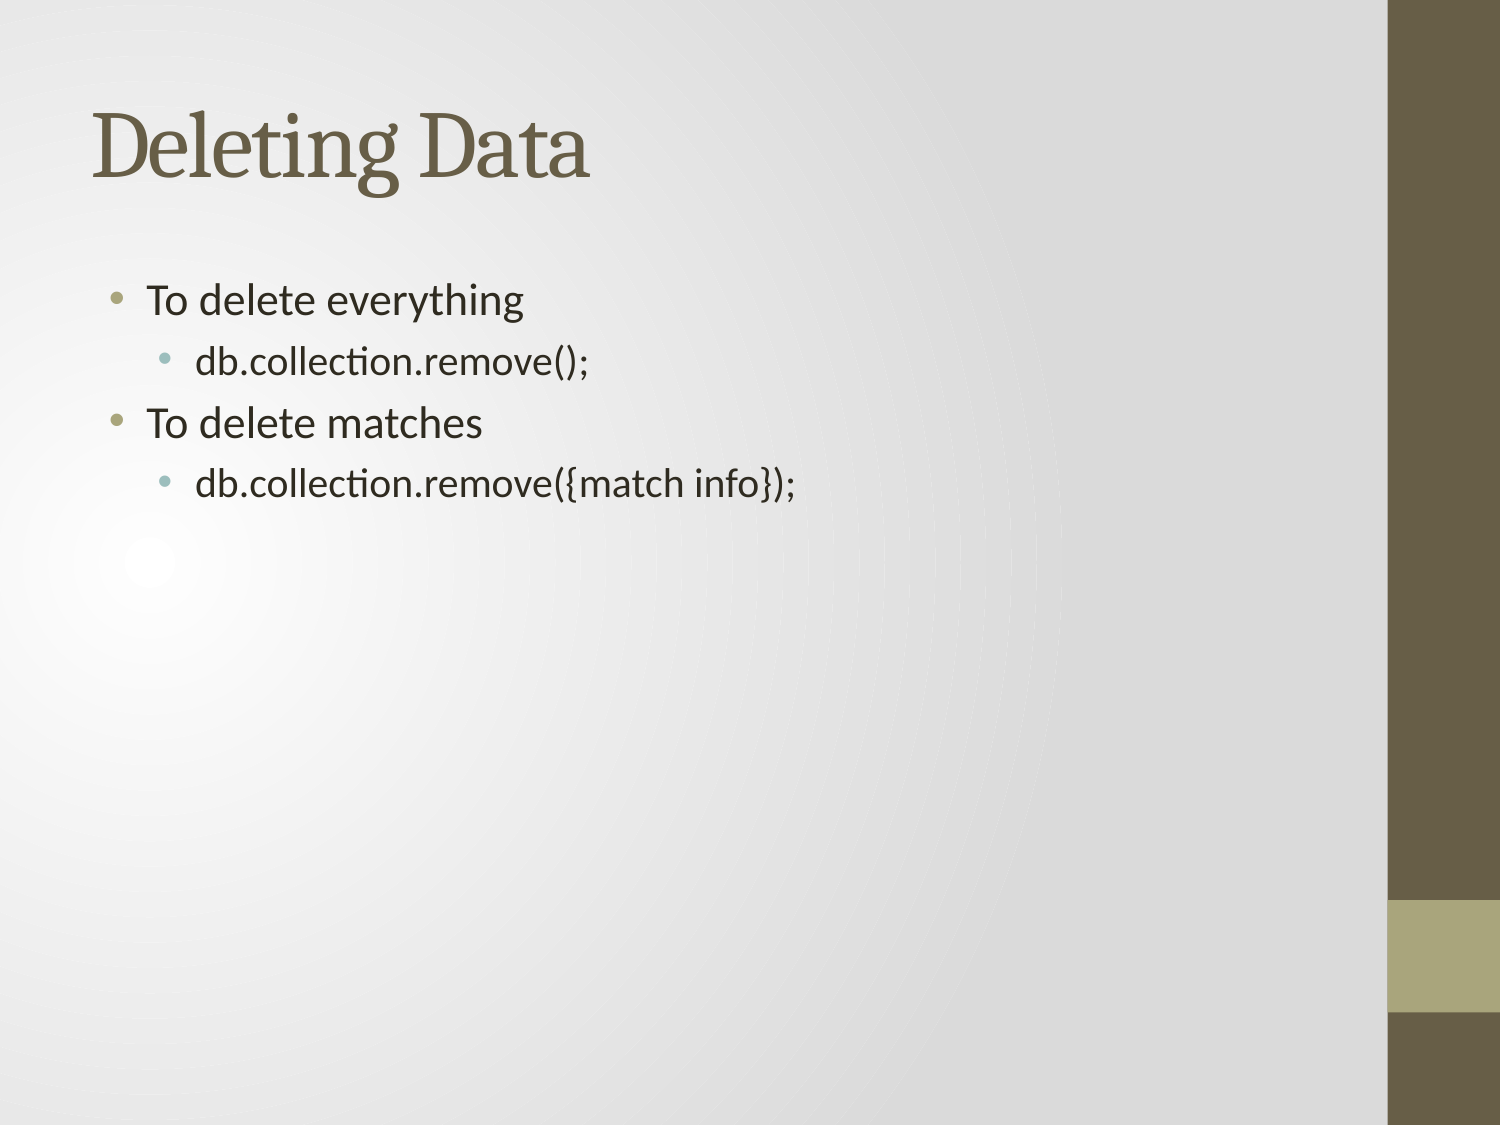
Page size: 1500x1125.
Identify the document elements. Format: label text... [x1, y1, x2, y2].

list To delete everything db.collection.remove(); To delete matches db.collection.remove({match info}); [75, 262, 1325, 1050]
title Deleting Data [75, 45, 1325, 233]
